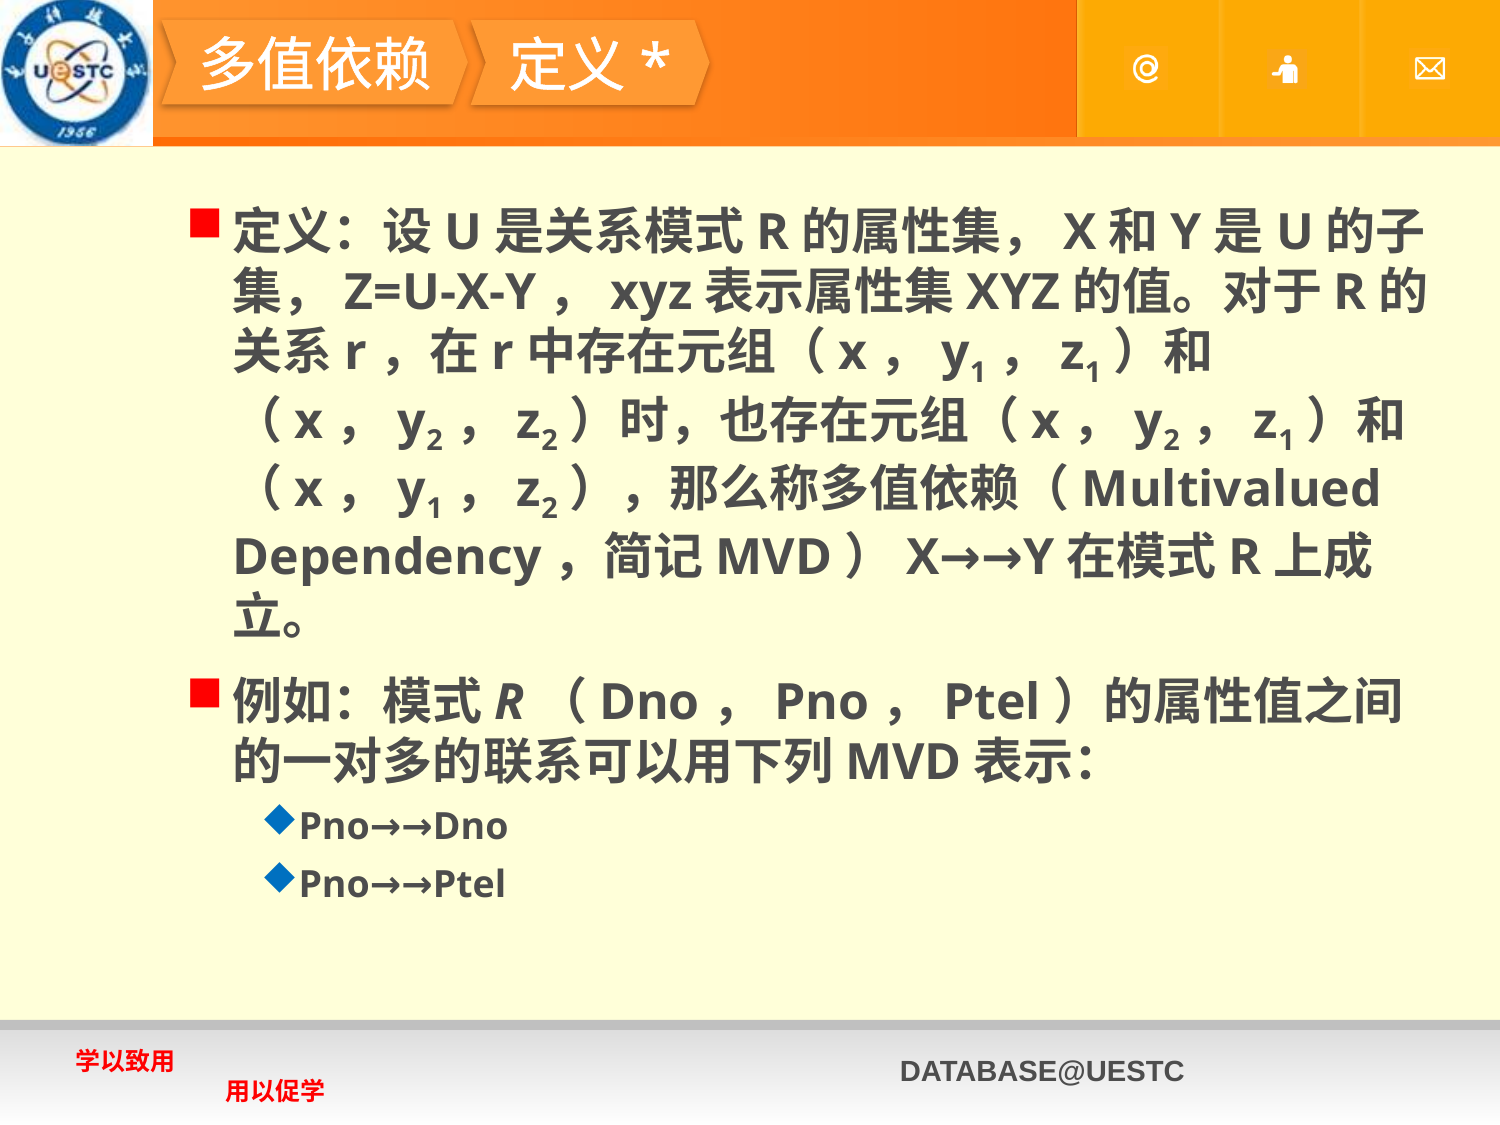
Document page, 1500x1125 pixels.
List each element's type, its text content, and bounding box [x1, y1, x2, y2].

list 定义：设U是关系模式R的属性集，X和Y是U的子集，Z=U-X-Y，xyz表示属性集XYZ的值。对于R的关系r，在r中存在元组（x，y1，z1）和（x，y2，z2）时，也存在元组（x，y2，z1）和（x，y1，z2），那么称多值依赖（Multivalued Dependency，简记MVD）X→→Y在模式R上成立。 例如：模式R（Dno，Pno，Ptel）的属性值之间的一对多的联系可以用下列MVD表示： Pno→→Dno Pno→→Ptel [96, 192, 1462, 992]
text_box 多值依赖 [161, 19, 468, 105]
picture [1425, 48, 1450, 89]
text_box 定义* [470, 20, 710, 105]
picture [0, 1, 153, 146]
title [155, 1, 1425, 140]
